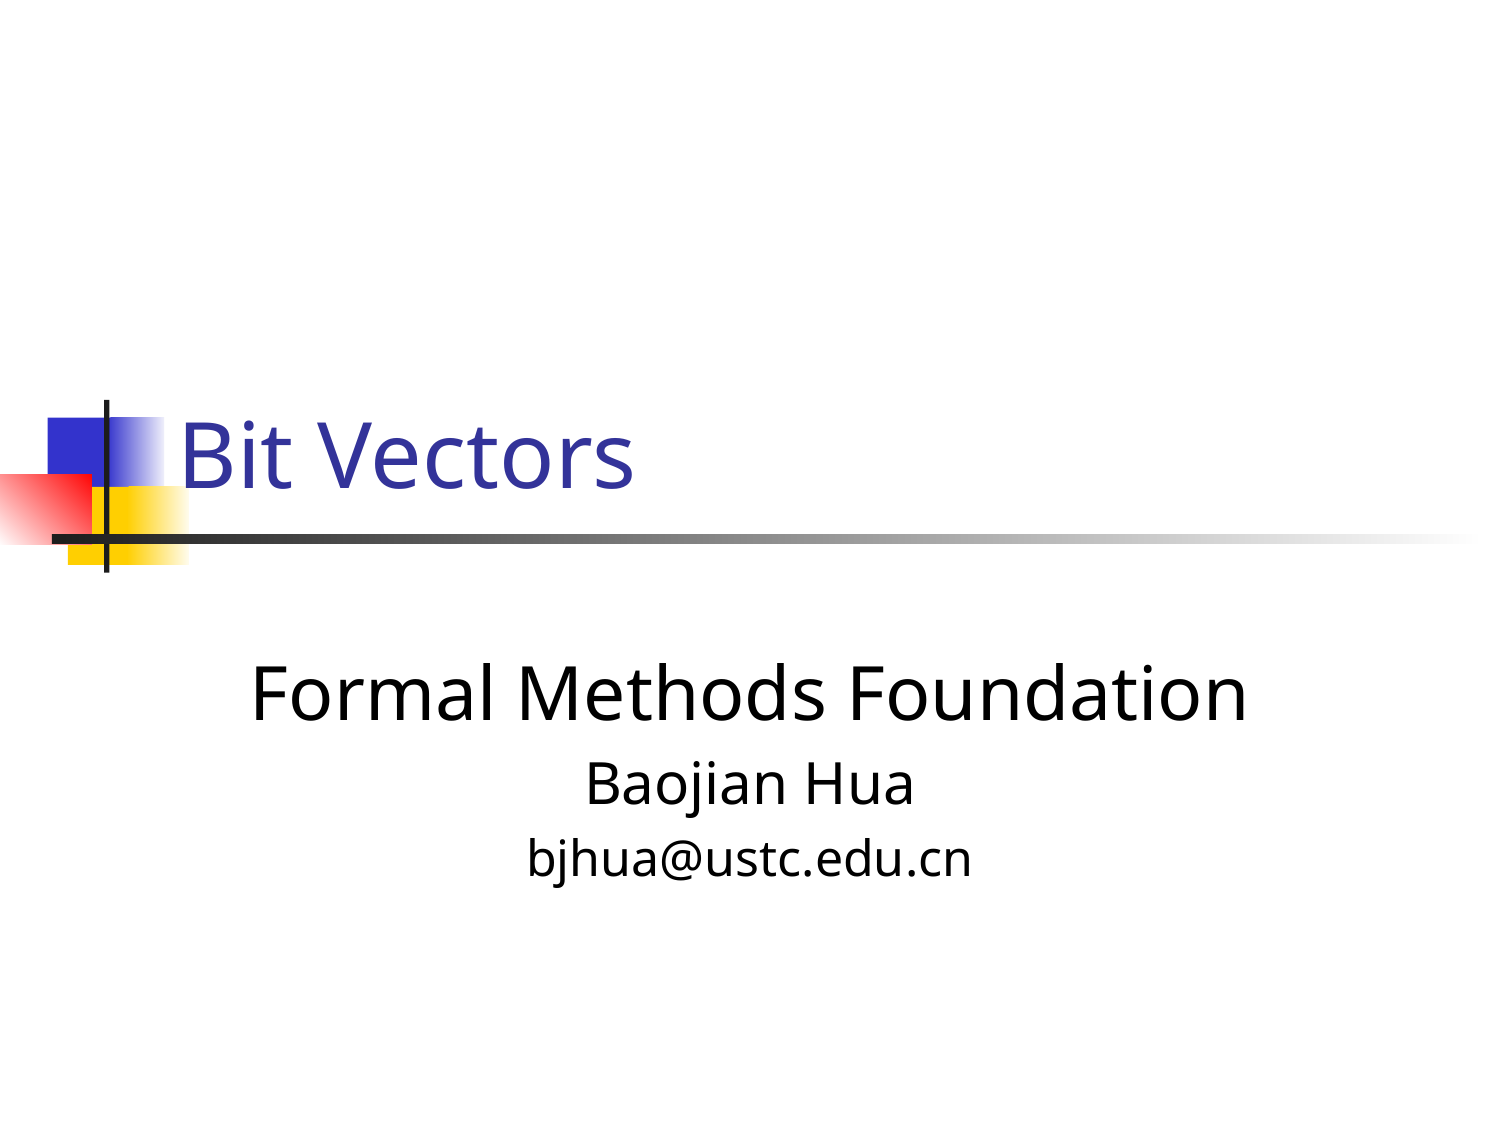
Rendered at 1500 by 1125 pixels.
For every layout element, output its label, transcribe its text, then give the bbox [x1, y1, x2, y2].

title Bit Vectors [162, 275, 1438, 515]
subtitle Formal Methods Foundation Baojian Hua bjhua@ustc.edu.cn [225, 637, 1275, 925]
